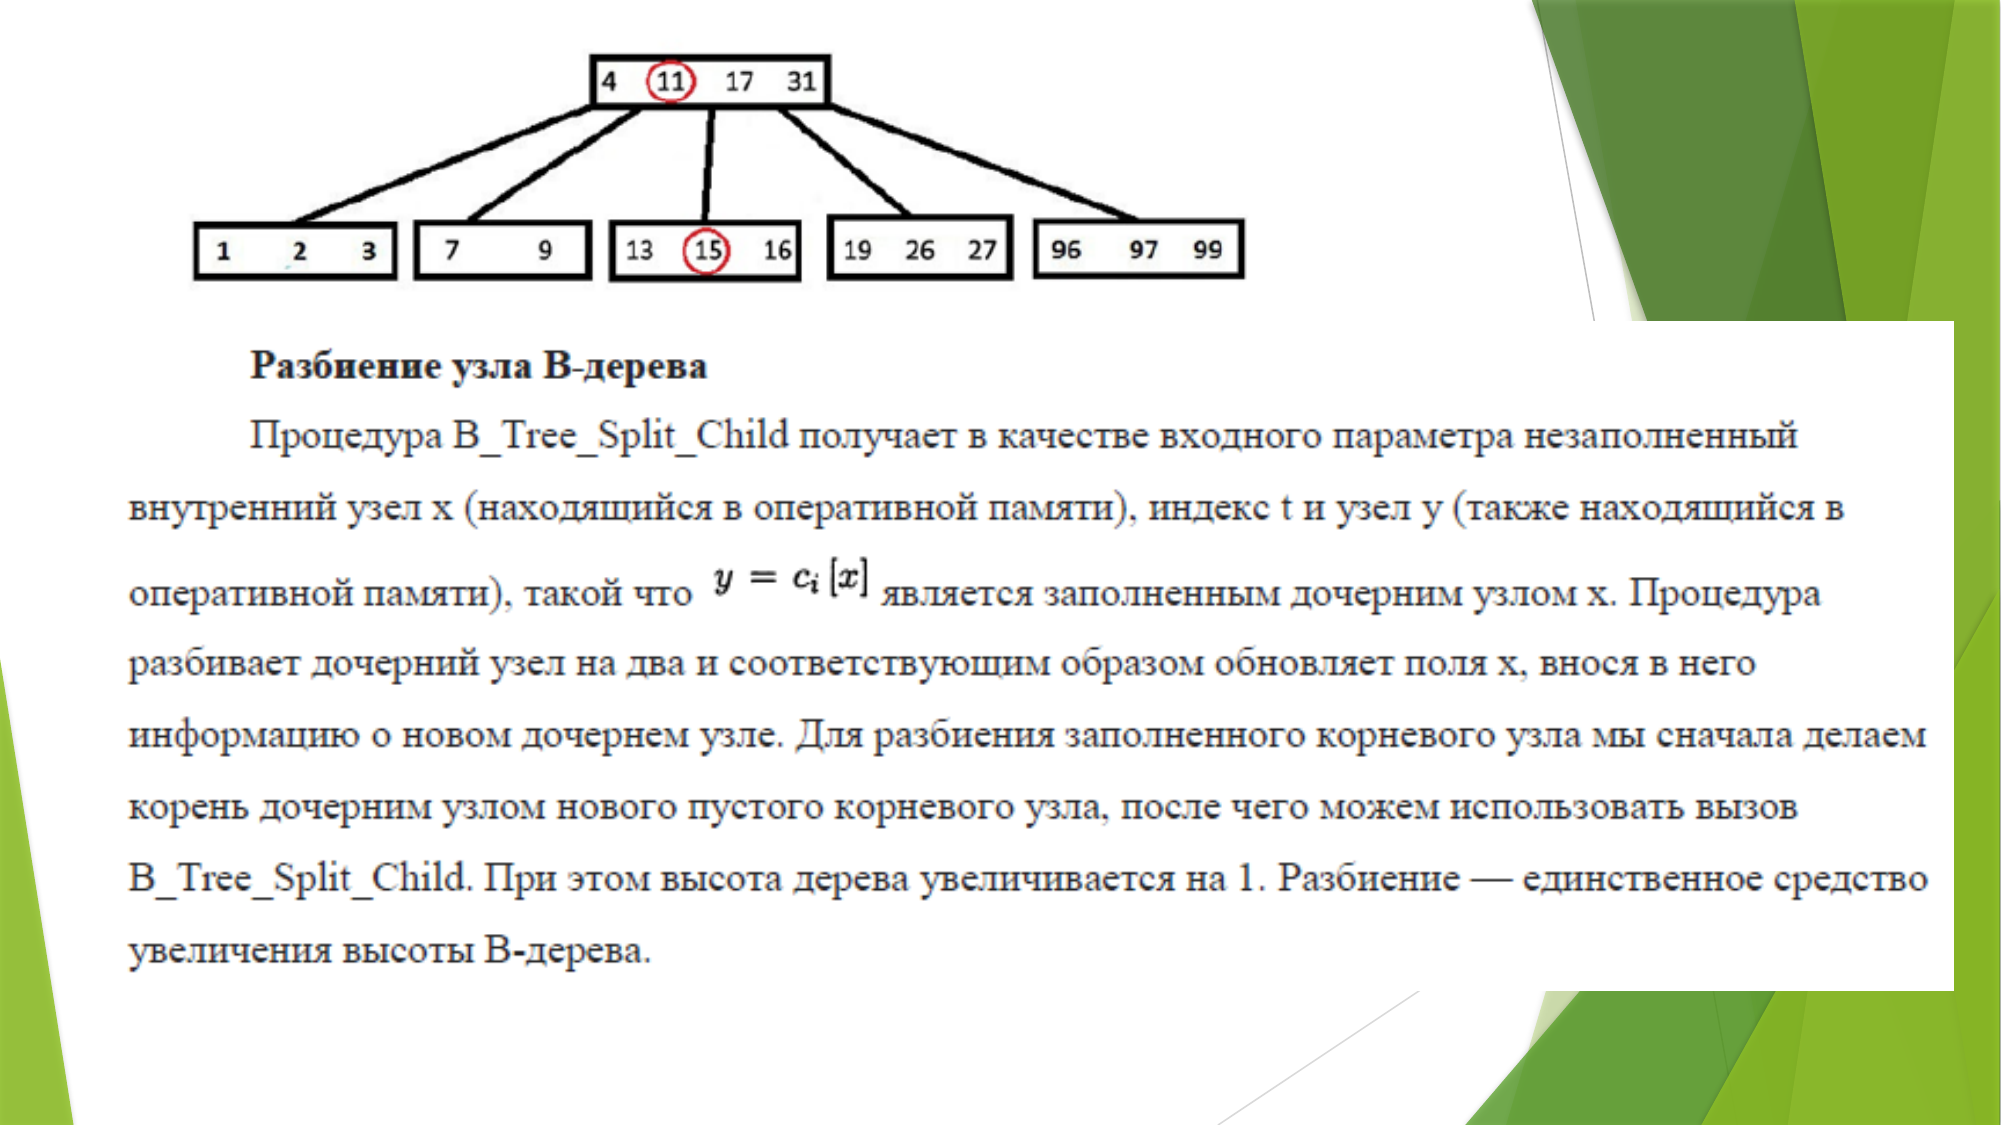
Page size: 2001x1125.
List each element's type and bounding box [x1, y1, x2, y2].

picture [95, 0, 1954, 992]
